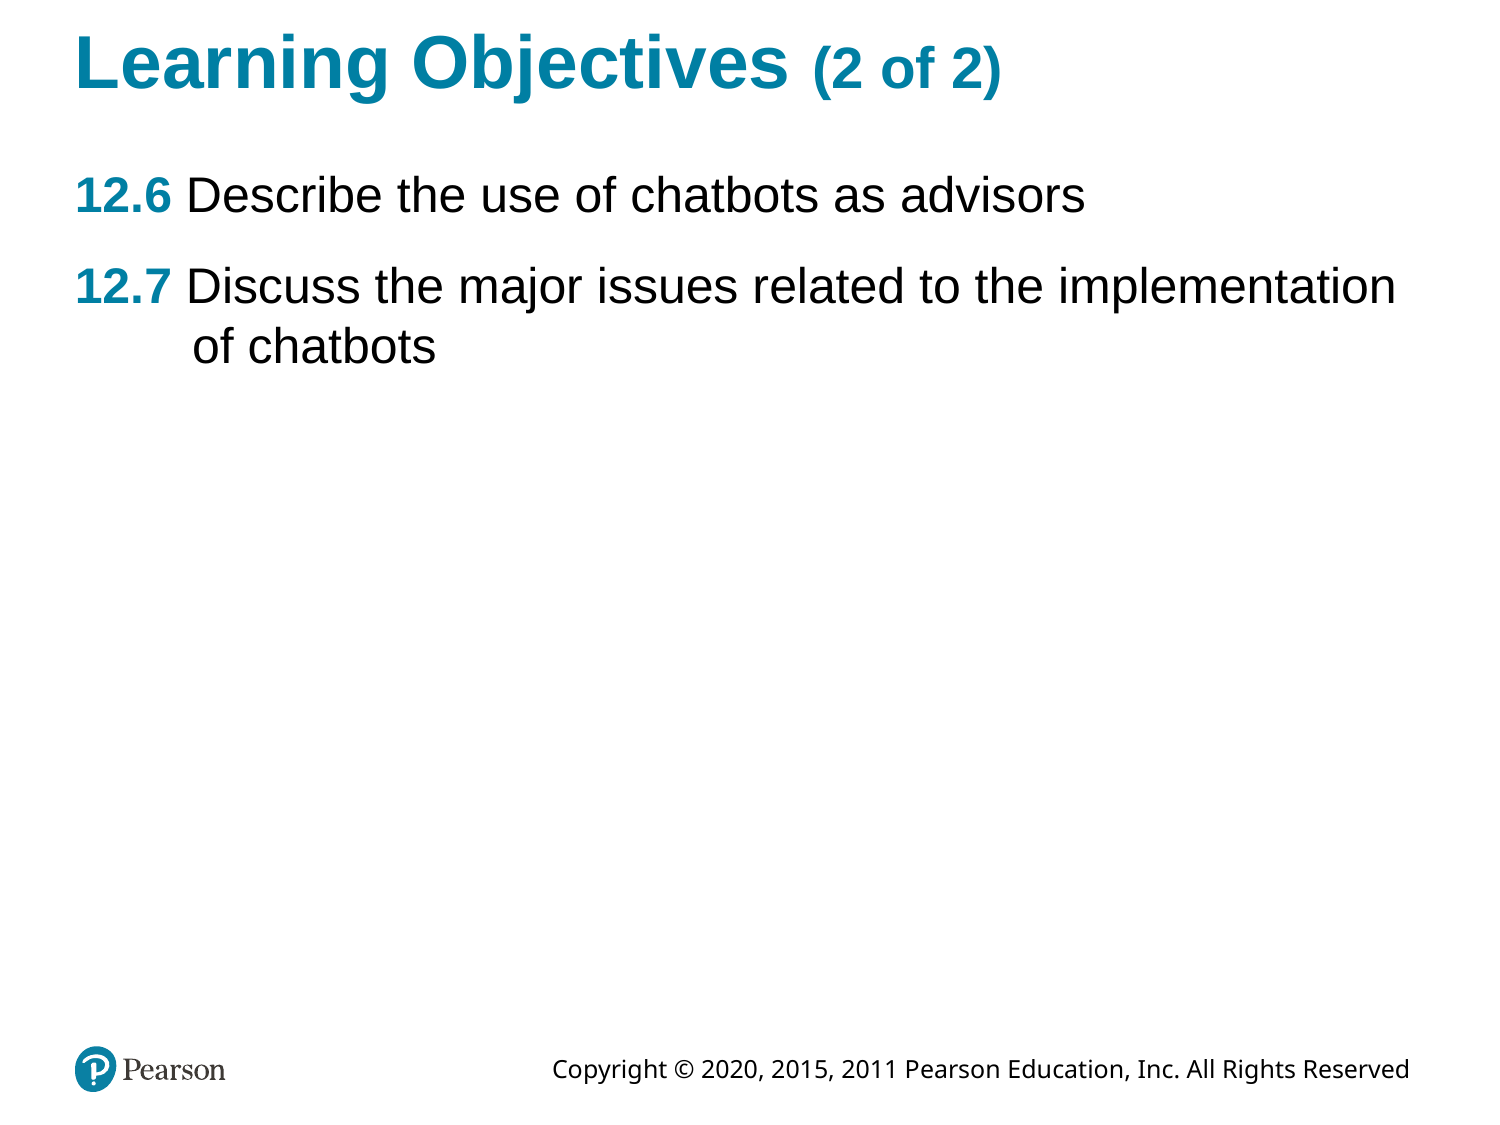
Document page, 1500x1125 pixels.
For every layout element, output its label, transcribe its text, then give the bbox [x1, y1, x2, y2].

list 12.6 Describe the use of chatbots as advisors 12.7 Discuss the major issues related to the implementation of chatbots [74, 162, 1413, 801]
title Learning Objectives (2 of 2) [74, 0, 1413, 104]
